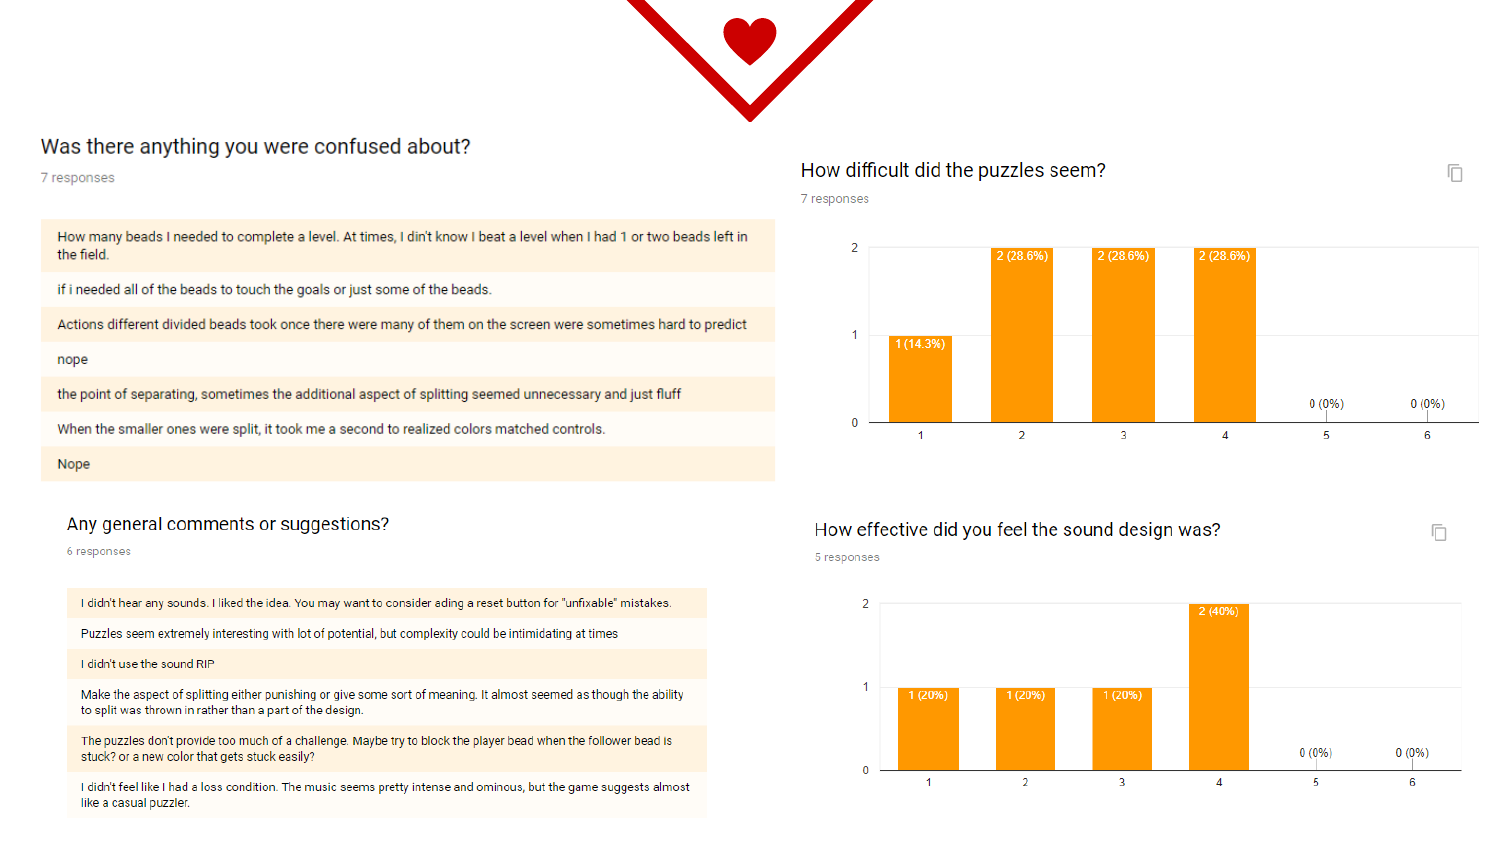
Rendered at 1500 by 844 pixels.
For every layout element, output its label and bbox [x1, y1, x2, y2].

picture [803, 515, 1475, 813]
picture [21, 122, 1497, 823]
text_box [723, 18, 777, 66]
